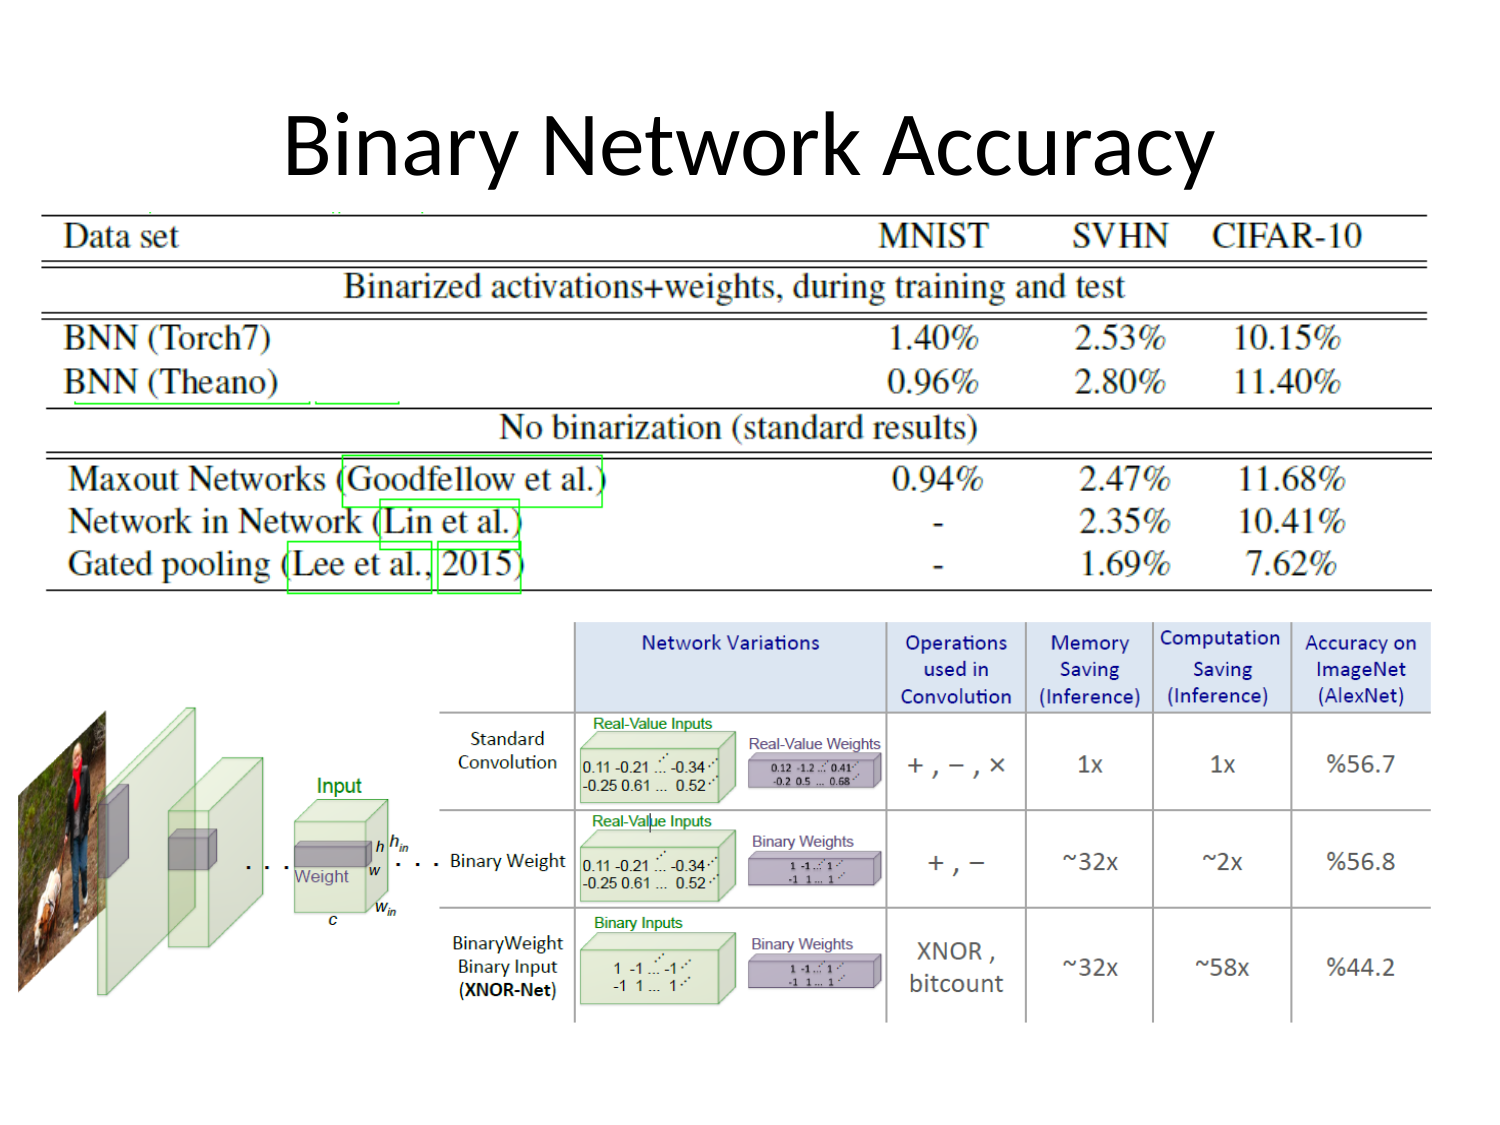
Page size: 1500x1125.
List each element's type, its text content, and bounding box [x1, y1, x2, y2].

picture [12, 612, 1438, 1051]
title Binary Network Accuracy [75, 45, 1425, 210]
picture [37, 212, 1432, 596]
